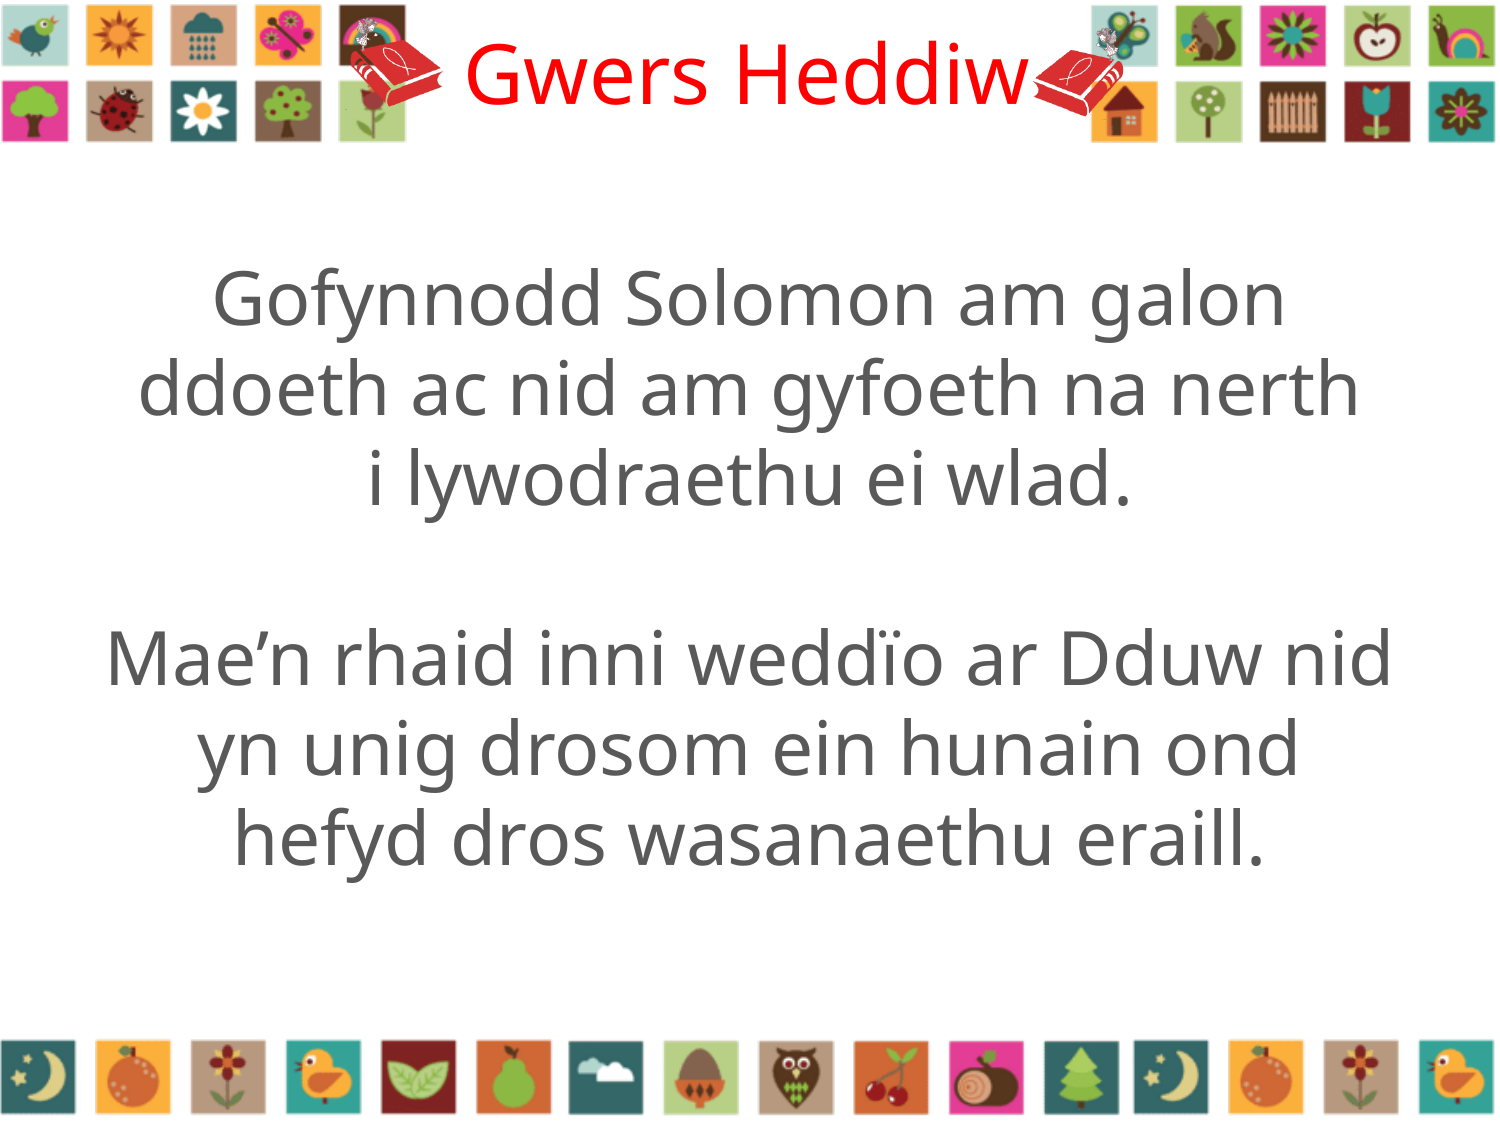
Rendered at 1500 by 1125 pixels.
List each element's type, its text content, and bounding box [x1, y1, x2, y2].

picture [0, 2, 475, 150]
text_box Gwers Heddiw [425, 13, 1077, 129]
text_box Gofynnodd Solomon am galon ddoeth ac nid am gyfoeth na nerth i lywodraethu ei wlad. Mae’n rhaid inni weddïo ar Dduw nid yn unig drosom ein hunain ond hefyd dros wasanaethu eraill. [76, 243, 1424, 889]
picture [1001, 3, 1500, 150]
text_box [0, 1028, 1500, 1118]
